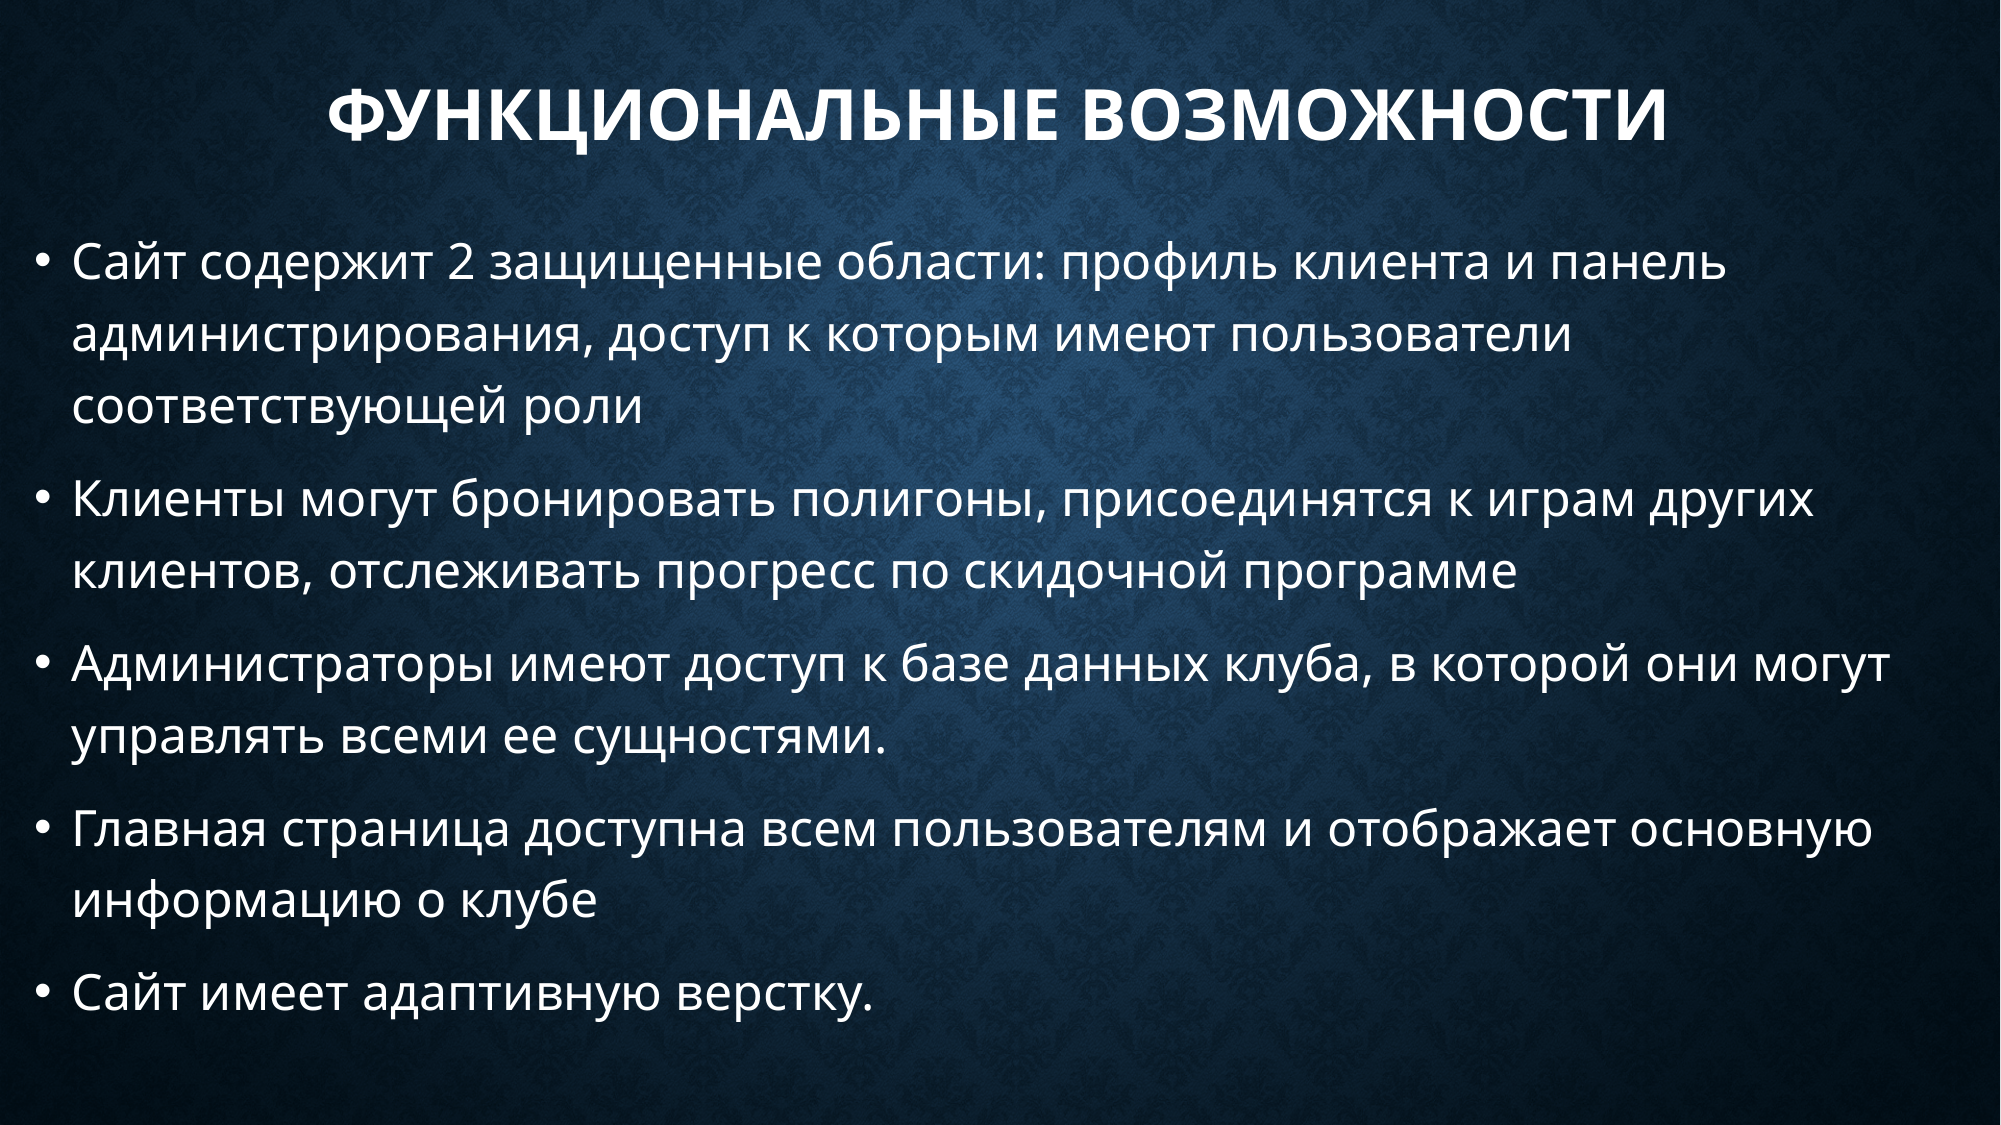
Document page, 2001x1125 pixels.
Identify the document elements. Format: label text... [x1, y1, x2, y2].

list Сайт содержит 2 защищенные области: профиль клиента и панель администрирования, доступ к которым имеют пользователи соответствующей роли Клиенты могут бронировать полигоны, присоединятся к играм других клиентов, отслеживать прогресс по скидочной программе Администраторы имеют доступ к базе данных клуба, в которой они могут управлять всеми ее сущностями. Главная страница доступна всем пользователям и отображает основную информацию о клубе Сайт имеет адаптивную верстку. [19, 210, 1980, 817]
title Функциональные возможности [149, 62, 1849, 173]
